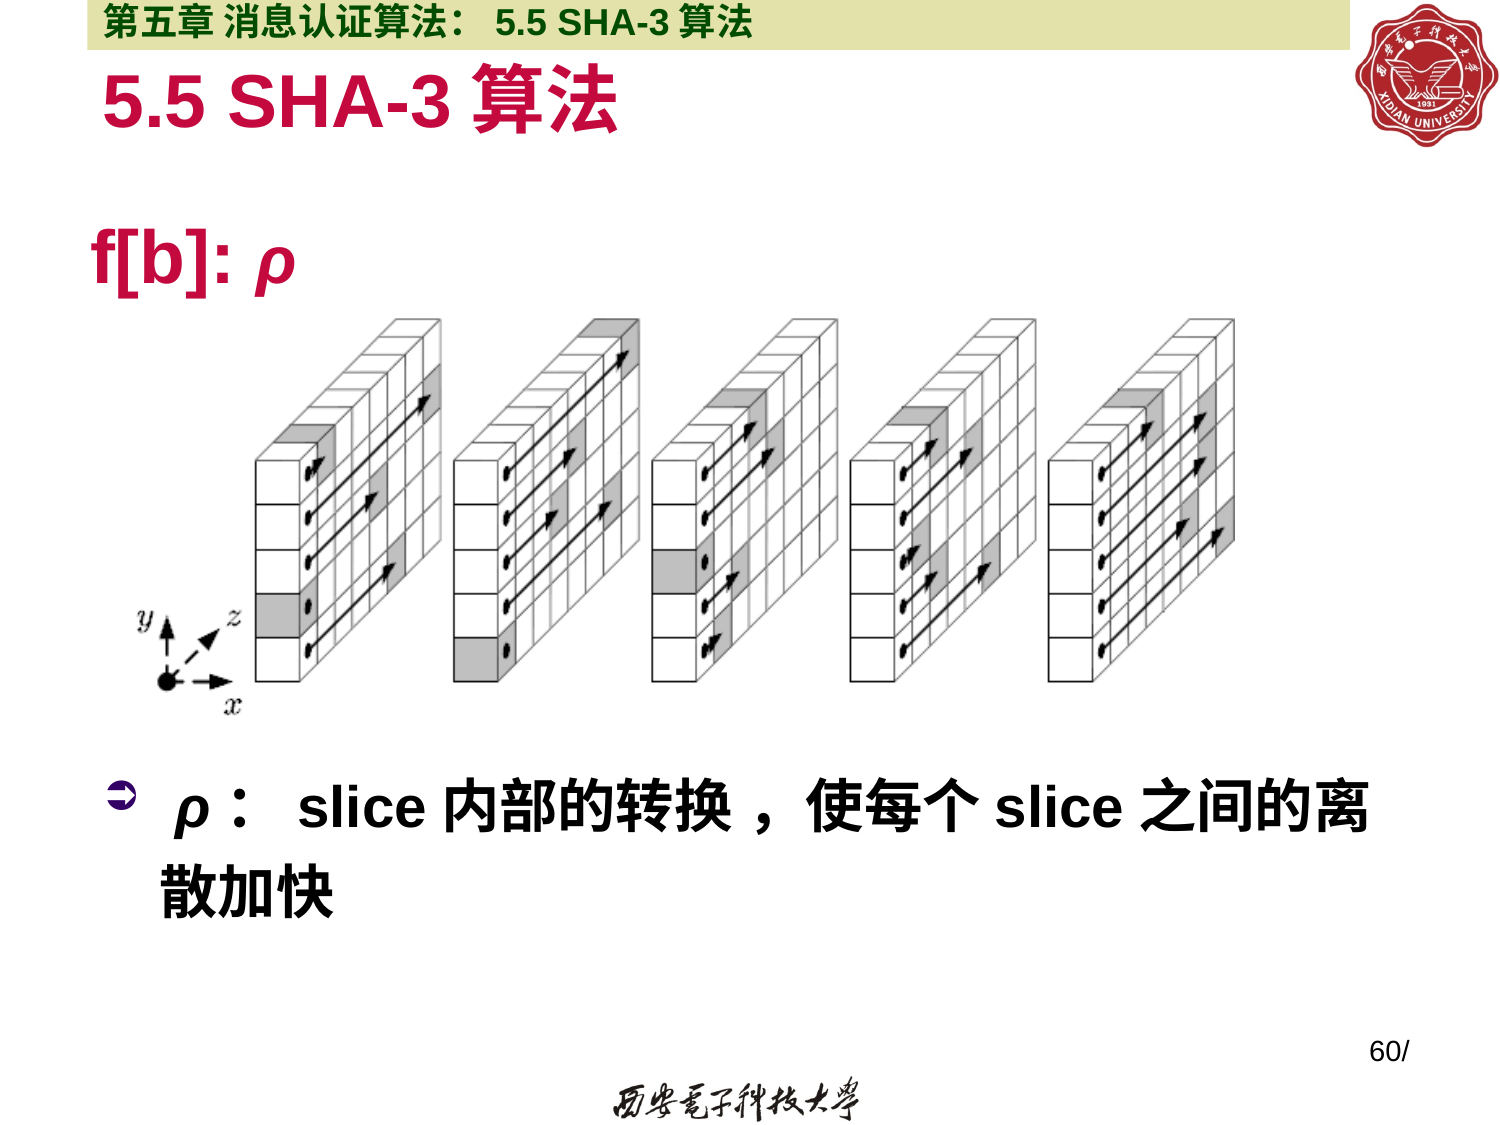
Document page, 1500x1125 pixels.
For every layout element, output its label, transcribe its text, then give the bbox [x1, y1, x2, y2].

picture [612, 1076, 863, 1125]
text_box 5.5 SHA-3算法 [87, 62, 1350, 150]
text_box ρ：slice内部的转换 ，使每个slice之间的离散加快 [88, 737, 1439, 964]
picture [1350, 0, 1500, 150]
slide_number 60/ [1074, 1024, 1426, 1101]
title f[b]: ρ [74, 163, 1226, 307]
text_box 第五章 消息认证算法：5.5 SHA-3算法 [87, 0, 1350, 50]
picture [135, 317, 1235, 726]
